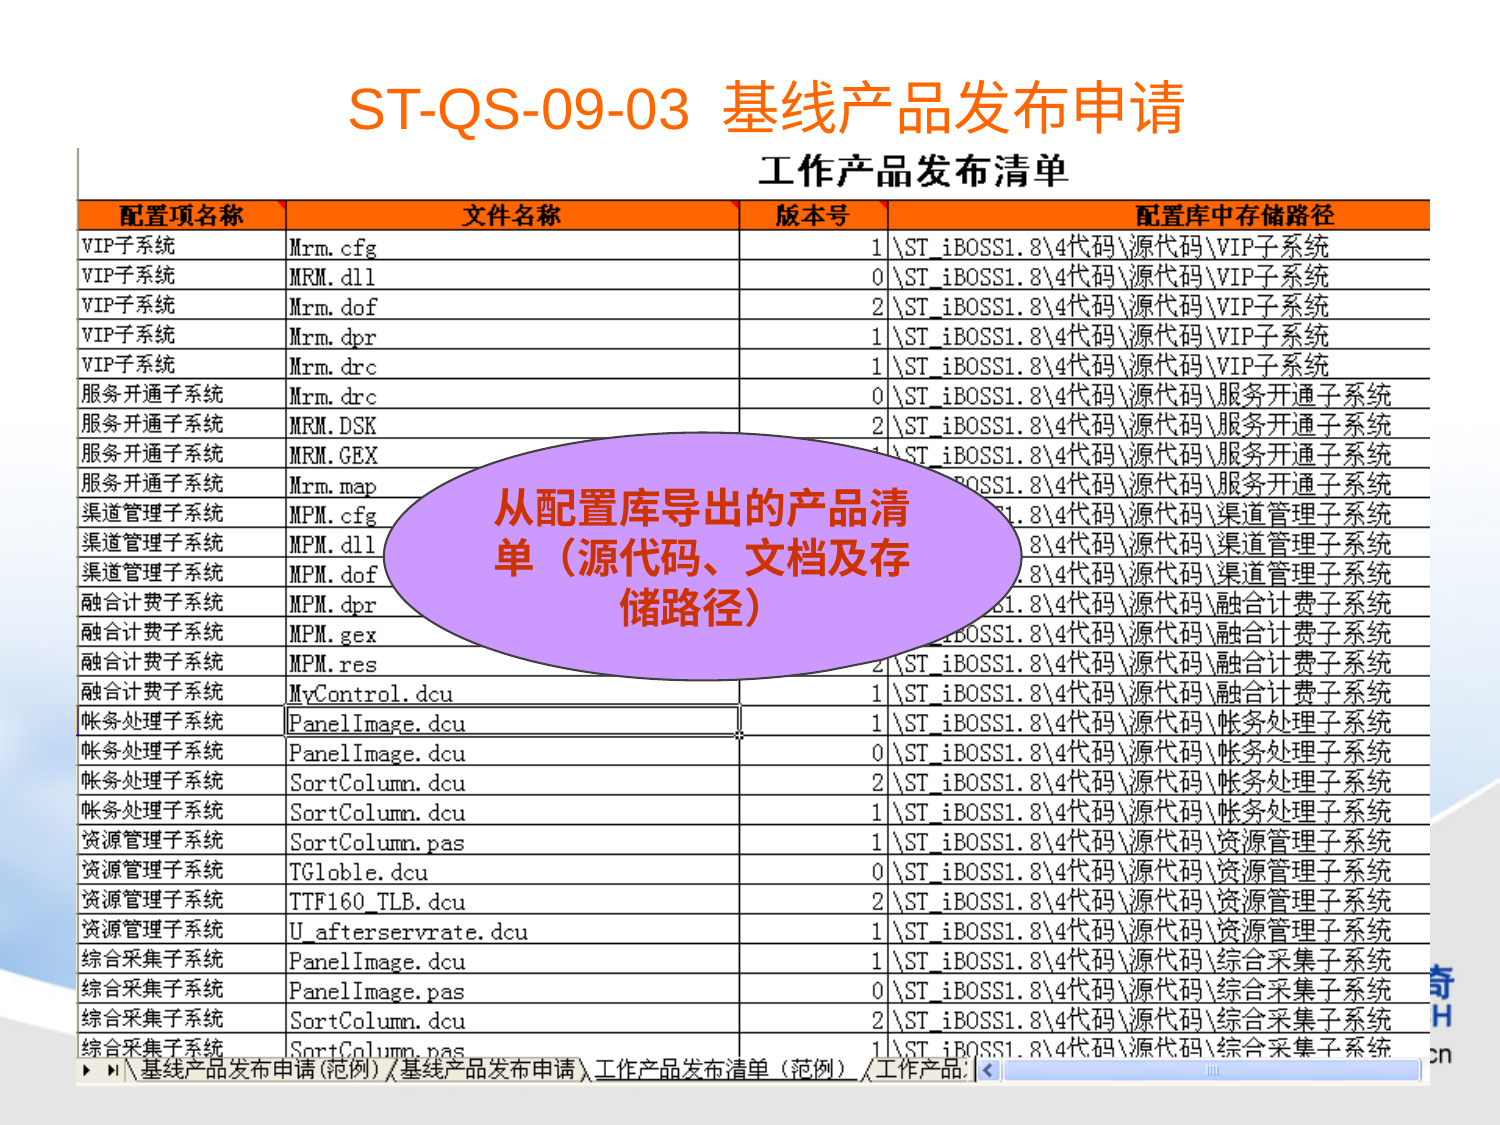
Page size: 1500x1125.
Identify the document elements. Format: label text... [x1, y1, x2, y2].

picture [0, 0, 1500, 1125]
title ST-QS-09-03 基线产品发布申请 [110, 56, 1424, 147]
